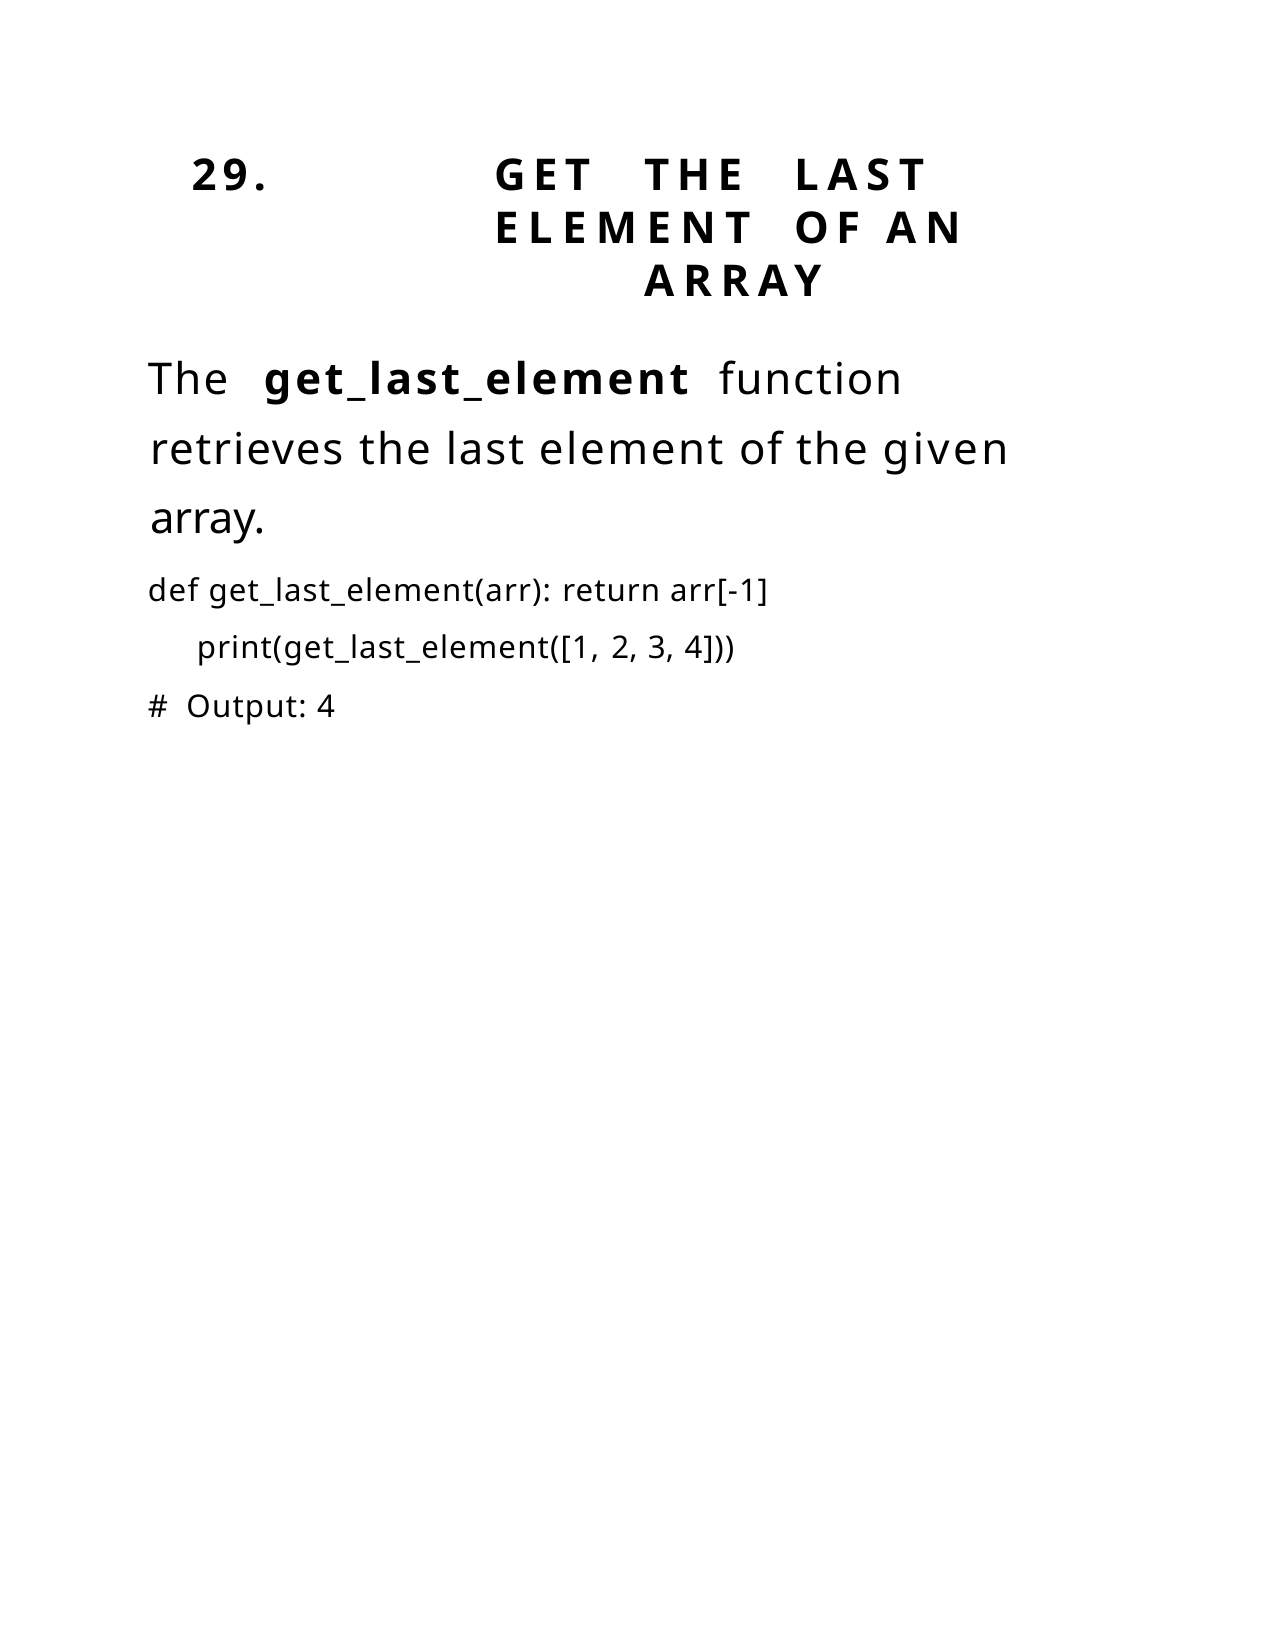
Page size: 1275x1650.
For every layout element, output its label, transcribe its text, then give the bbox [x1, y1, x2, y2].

text_box 29. GET THE LAST ELEMENT OF AN ARRAY The get_last_element function retrieves the last element of the given array. def get_last_element(arr): return arr[-1] print(get_last_element([1, 2, 3, 4])) # Output: 4 [147, 144, 1127, 725]
